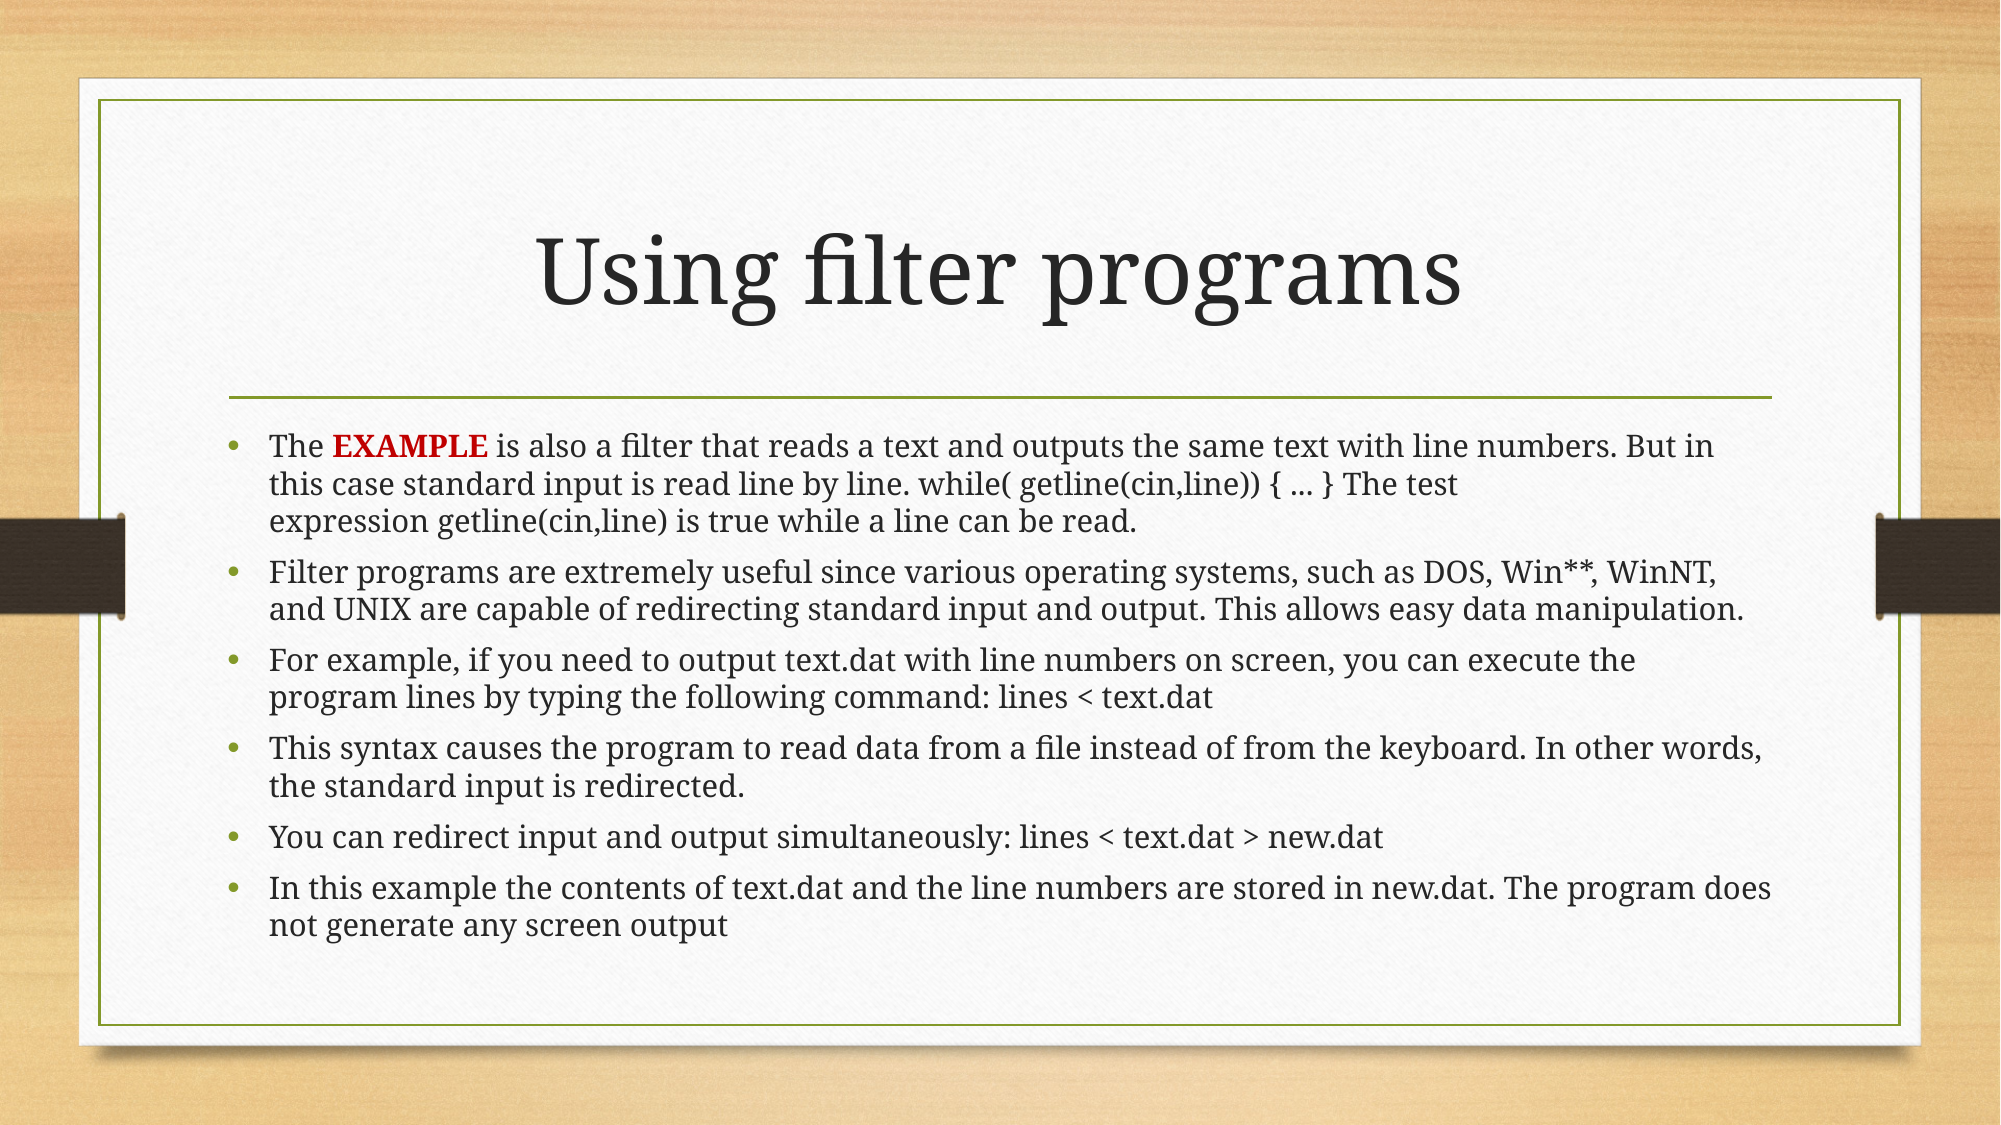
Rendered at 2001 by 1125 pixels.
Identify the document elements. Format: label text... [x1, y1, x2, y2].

title Using filter programs [212, 161, 1788, 375]
picture [0, 0, 2001, 1125]
list The EXAMPLE is also a filter that reads a text and outputs the same text with line numbers. But in this case standard input is read line by line. while( getline(cin,line)) { ... } The test expression getline(cin,line) is true while a line can be read. Filter programs are extremely useful since various operating systems, such as DOS, Win**, WinNT, and UNIX are capable of redirecting standard input and output. This allows easy data manipulation. For example, if you need to output text.dat with line numbers on screen, you can execute the program lines by typing the following command: lines < text.dat This syntax causes the program to read data from a file instead of from the keyboard. In other words, the standard input is redirected. You can redirect input and output simultaneously: lines < text.dat > new.dat In this example the contents of text.dat and the line numbers are stored in new.dat. The program does not generate any screen output [212, 419, 1788, 964]
